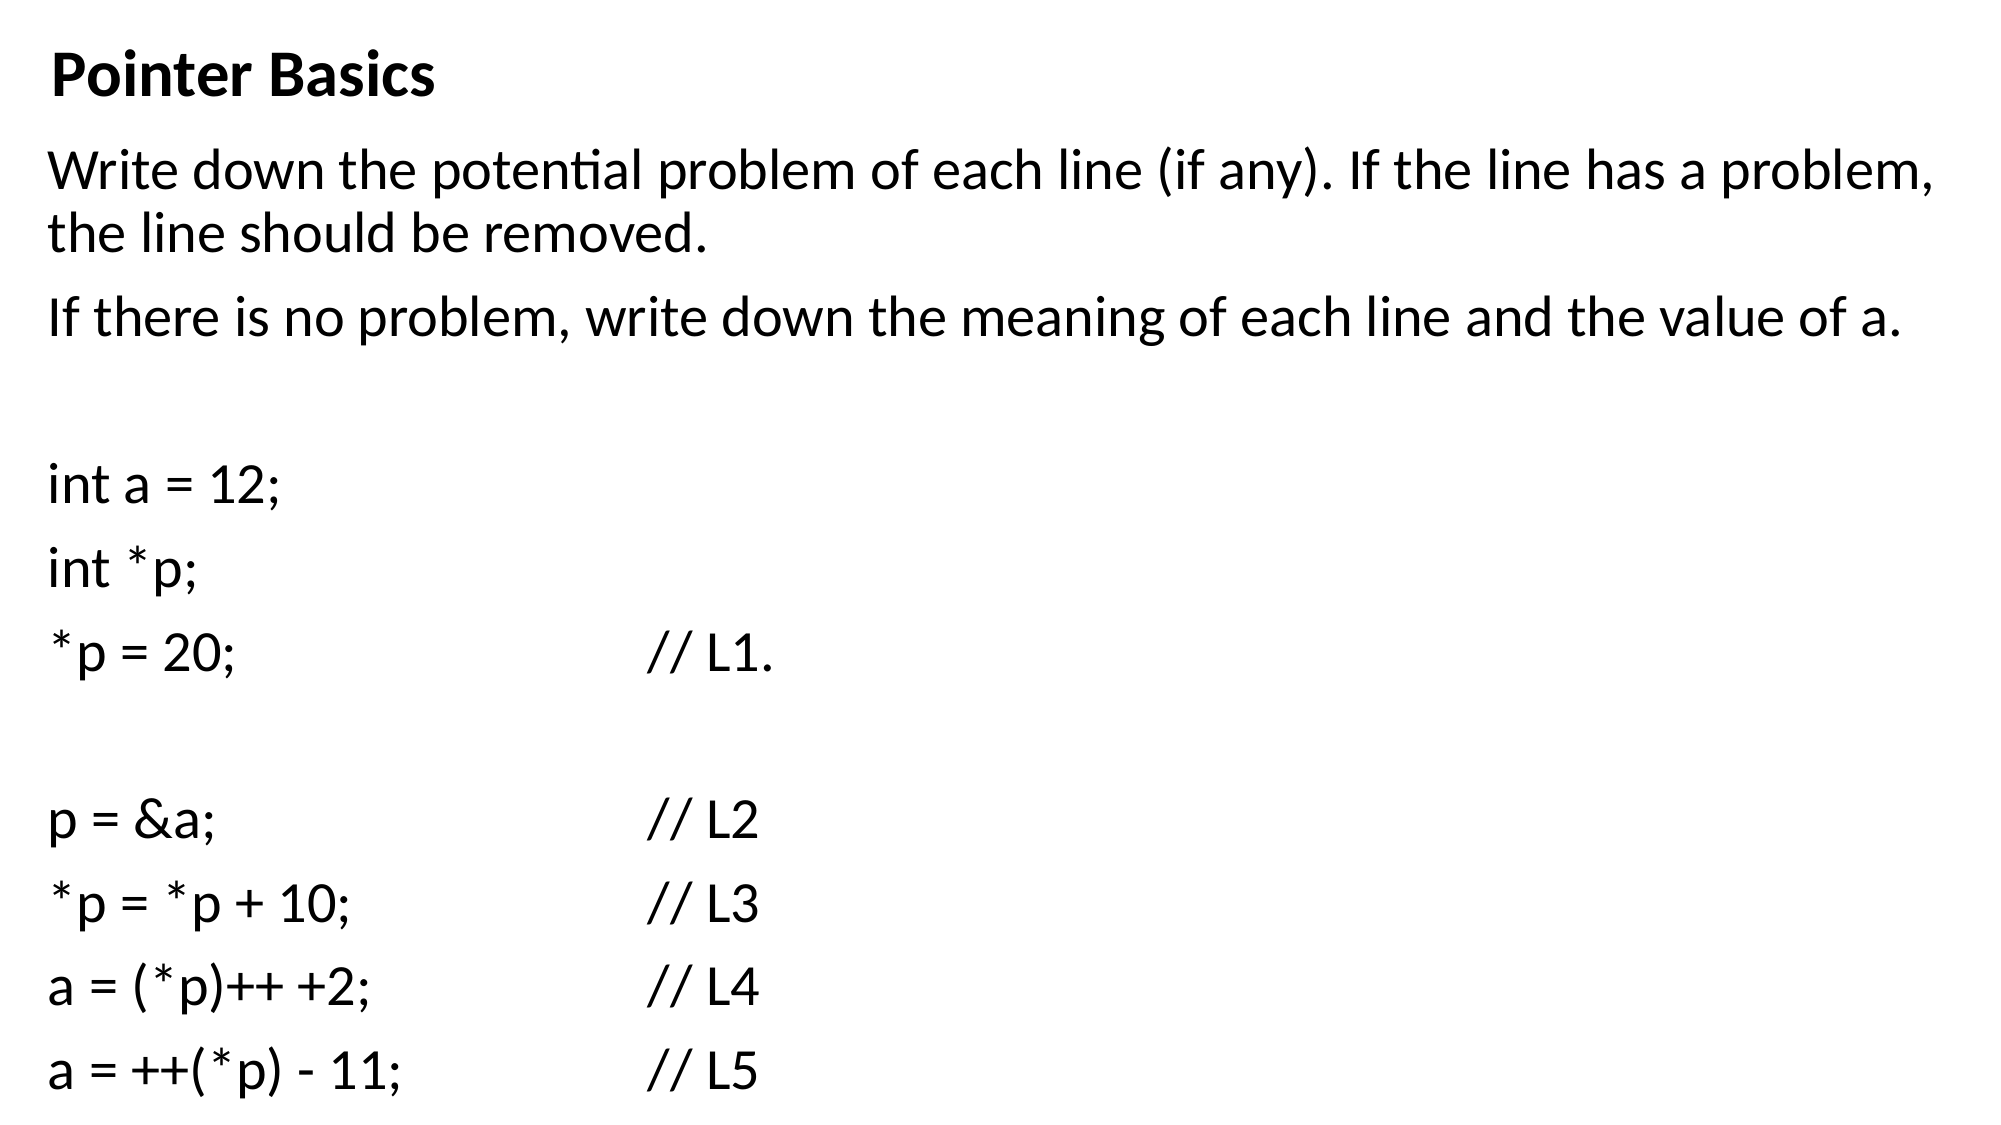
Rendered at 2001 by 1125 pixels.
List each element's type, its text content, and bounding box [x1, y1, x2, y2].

text_box Pointer Basics [37, 22, 453, 118]
text_box Write down the potential problem of each line (if any). If the line has a problem, the line should be removed. If there is no problem, write down the meaning of each line and the value of a. int a = 12; int *p; *p = 20; // L1. p = &a; // L2 *p = *p + 10; // L3 a = (*p)++ +2; // L4 a = ++(*p) - 11; // L5 [33, 132, 1968, 1125]
